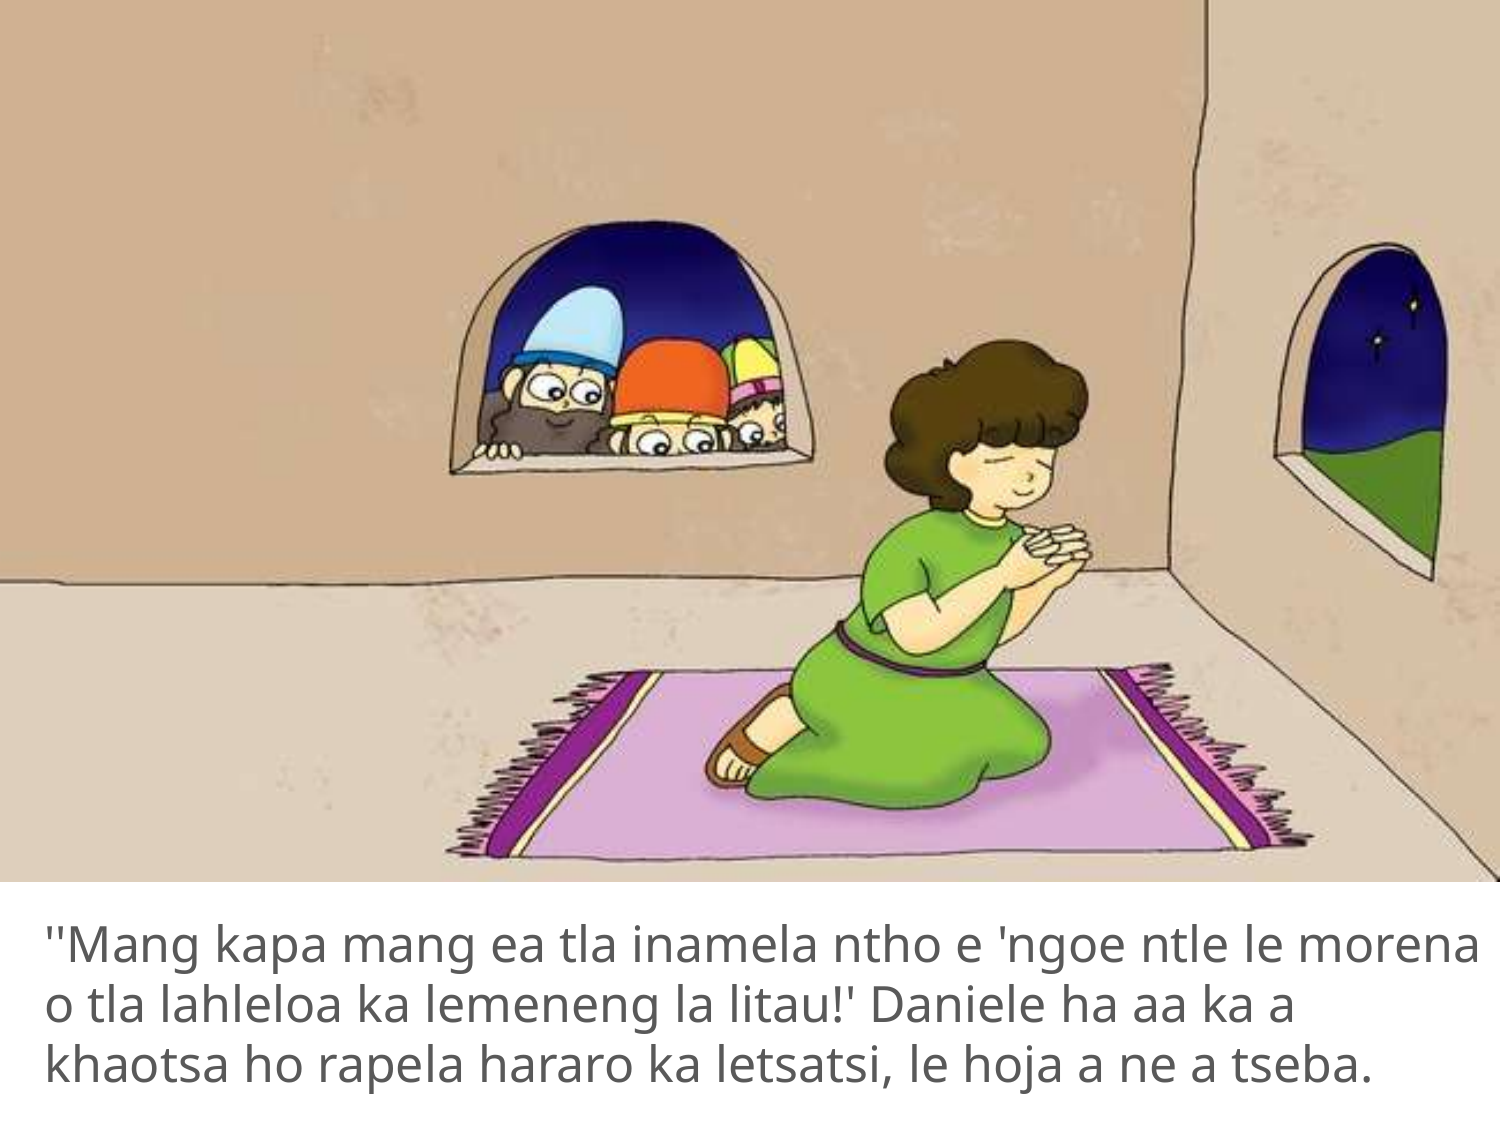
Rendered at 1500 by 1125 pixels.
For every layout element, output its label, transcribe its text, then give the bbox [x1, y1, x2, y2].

text_box ''Mang kapa mang ea tla inamela ntho e 'ngoe ntle le morena o tla lahleloa ka lemeneng la litau!' Daniele ha aa ka a khaotsa ho rapela hararo ka letsatsi, le hoja a ne a tseba. [29, 905, 1500, 1100]
picture [0, 0, 1500, 882]
